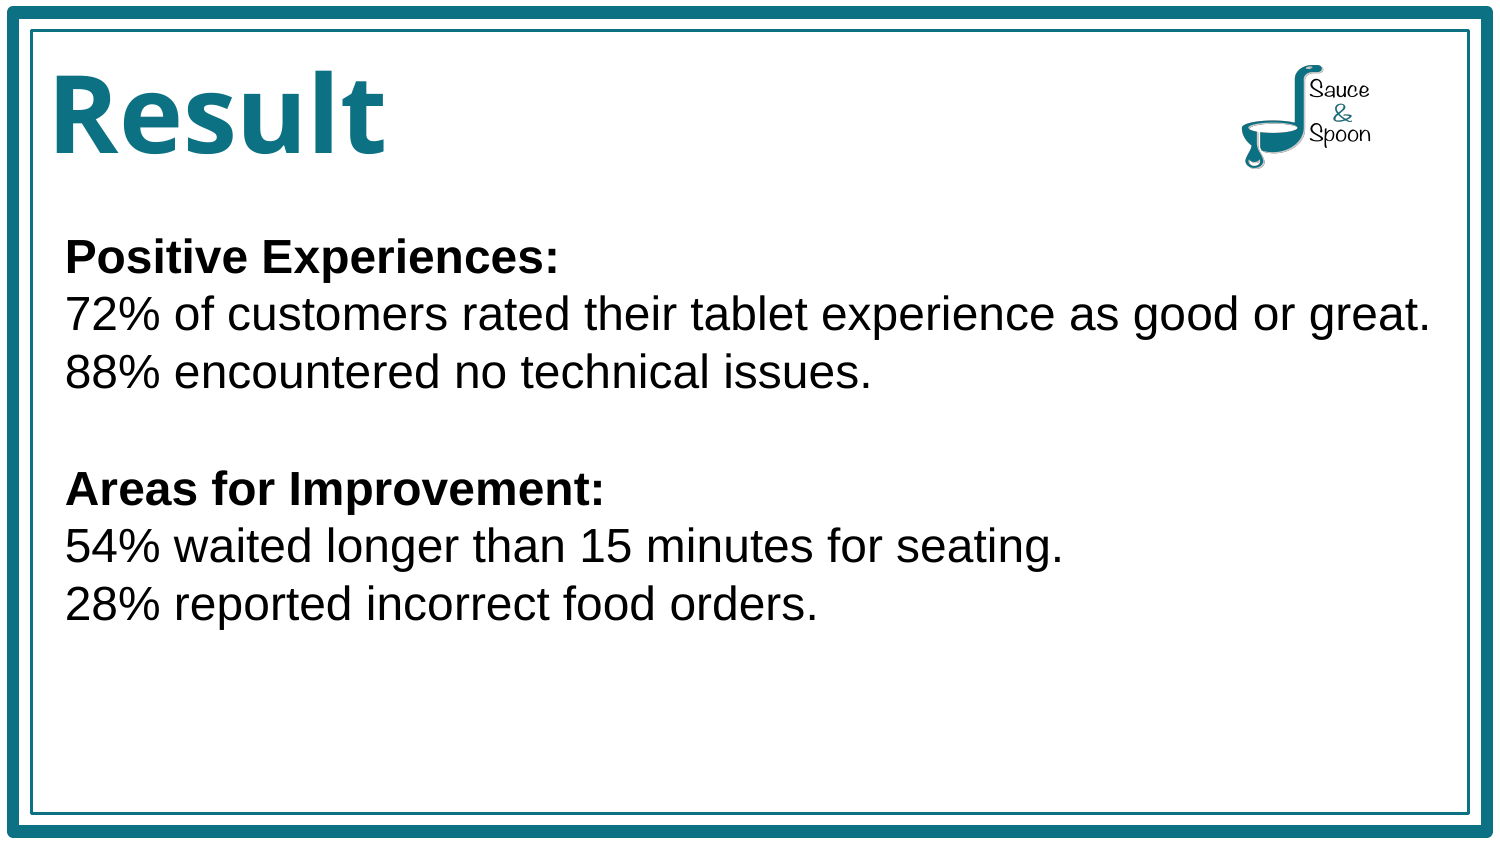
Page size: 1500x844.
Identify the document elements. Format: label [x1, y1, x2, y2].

text_box [12, 12, 1488, 832]
picture [1218, 44, 1405, 191]
